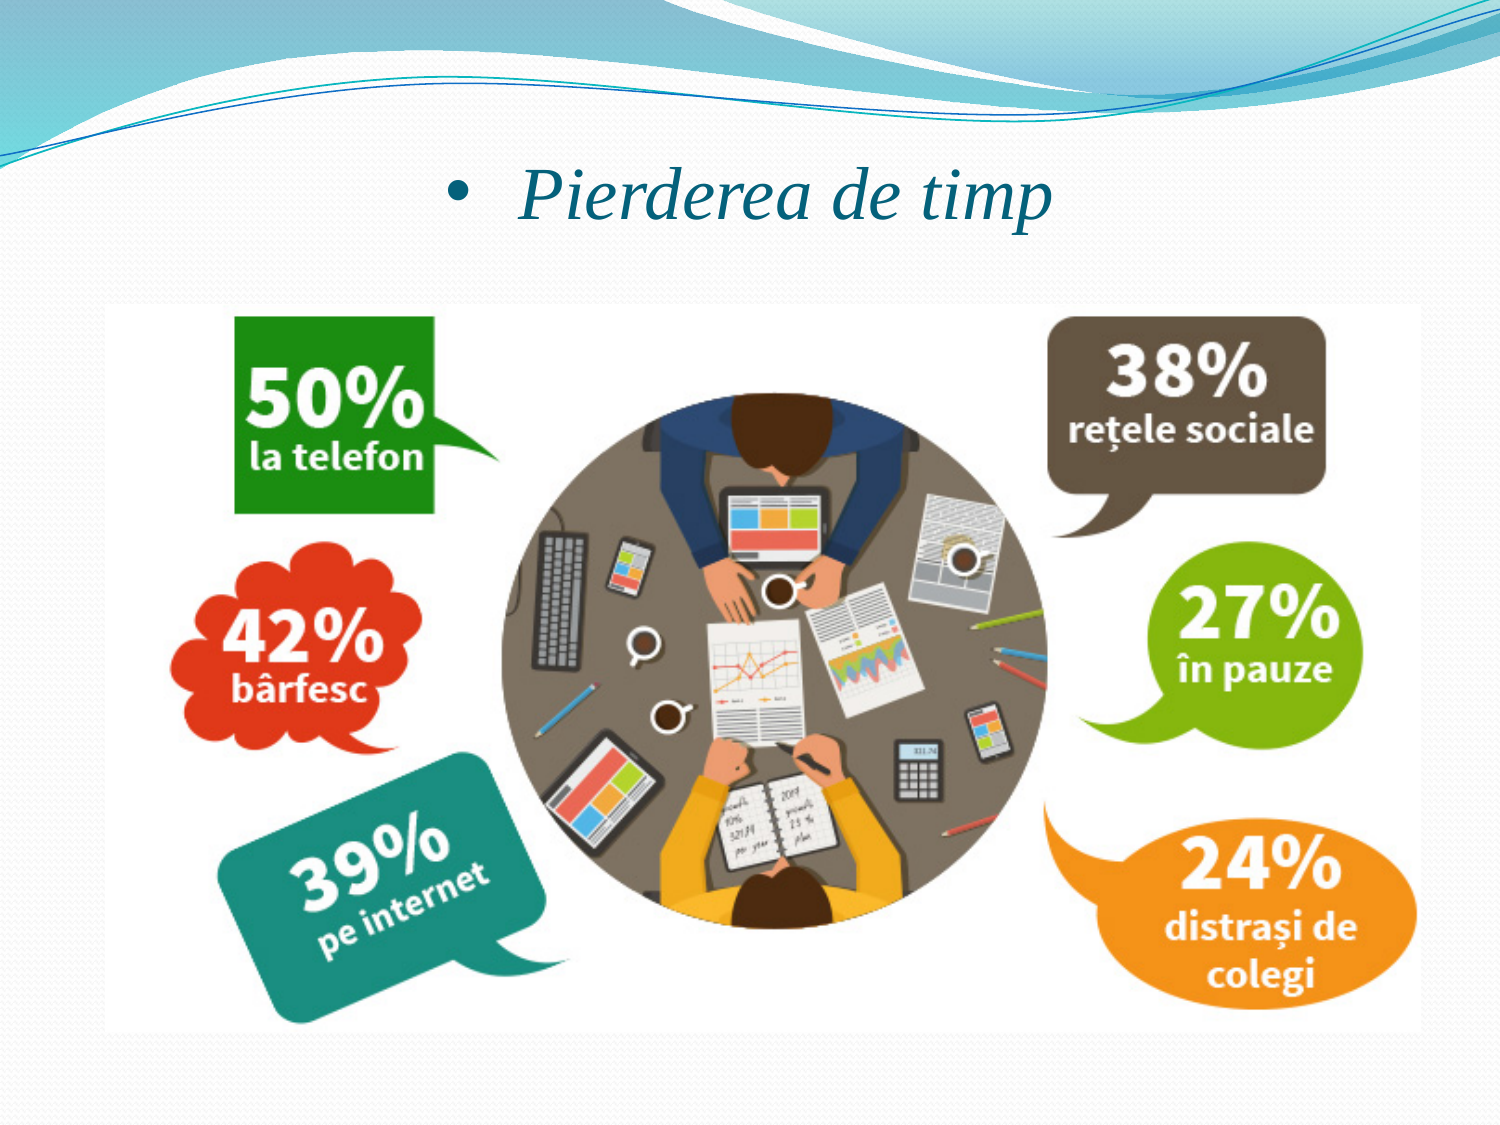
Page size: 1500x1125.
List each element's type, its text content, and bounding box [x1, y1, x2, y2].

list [105, 304, 1421, 1032]
title Pierderea de timp [75, 115, 1425, 235]
